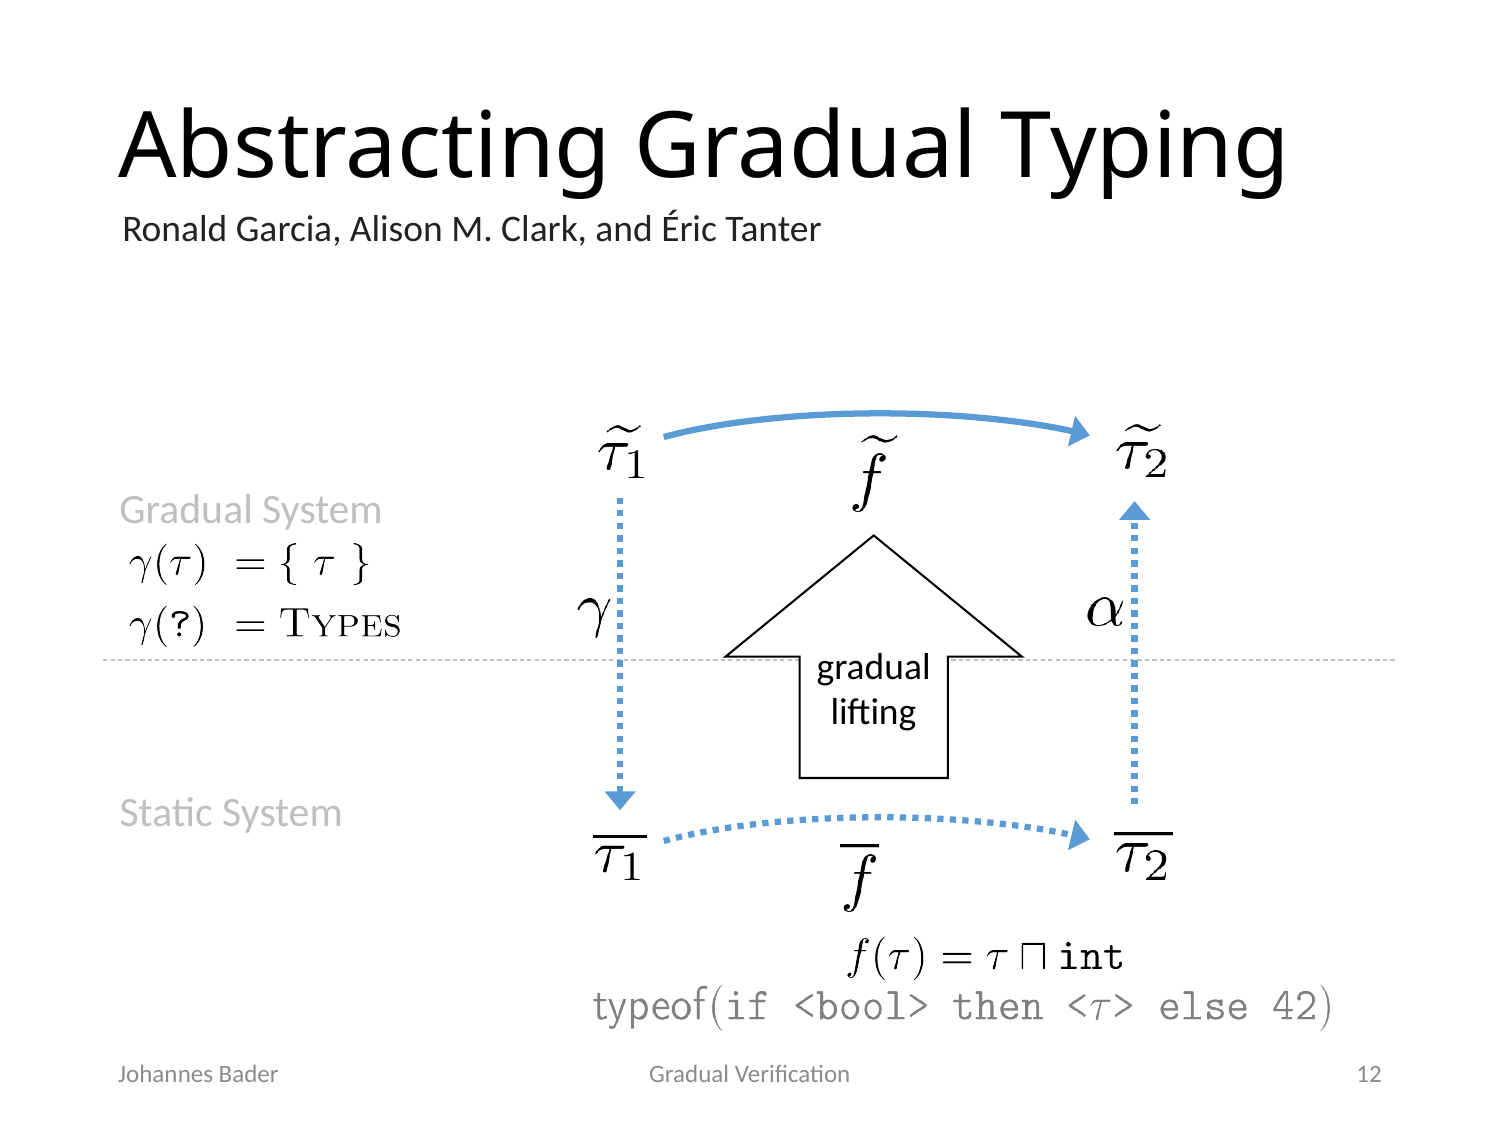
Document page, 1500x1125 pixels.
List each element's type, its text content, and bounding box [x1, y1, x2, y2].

picture [1116, 424, 1166, 478]
picture [1087, 597, 1123, 626]
picture [577, 597, 611, 638]
title Abstracting Gradual Typing [103, 59, 1397, 236]
slide_number Johannes Bader [103, 1042, 441, 1103]
text_box [663, 412, 1090, 479]
picture [593, 835, 647, 880]
footer Gradual Verification [496, 1042, 1004, 1103]
picture [593, 984, 1330, 1031]
text_box Ronald Garcia, Alison M. Clark, and Éric Tanter [107, 197, 838, 257]
text_box Gradual System [104, 474, 398, 539]
picture [840, 844, 879, 912]
picture [847, 936, 1122, 980]
text_box gradual lifting [722, 534, 1025, 659]
picture [129, 543, 400, 647]
picture [852, 435, 898, 512]
picture [1114, 832, 1173, 880]
picture [598, 425, 644, 478]
text_box Static System [104, 777, 358, 843]
text_box [663, 816, 1090, 887]
text_box gradual lifting [798, 661, 949, 780]
slide_number 12 [1059, 1042, 1397, 1103]
